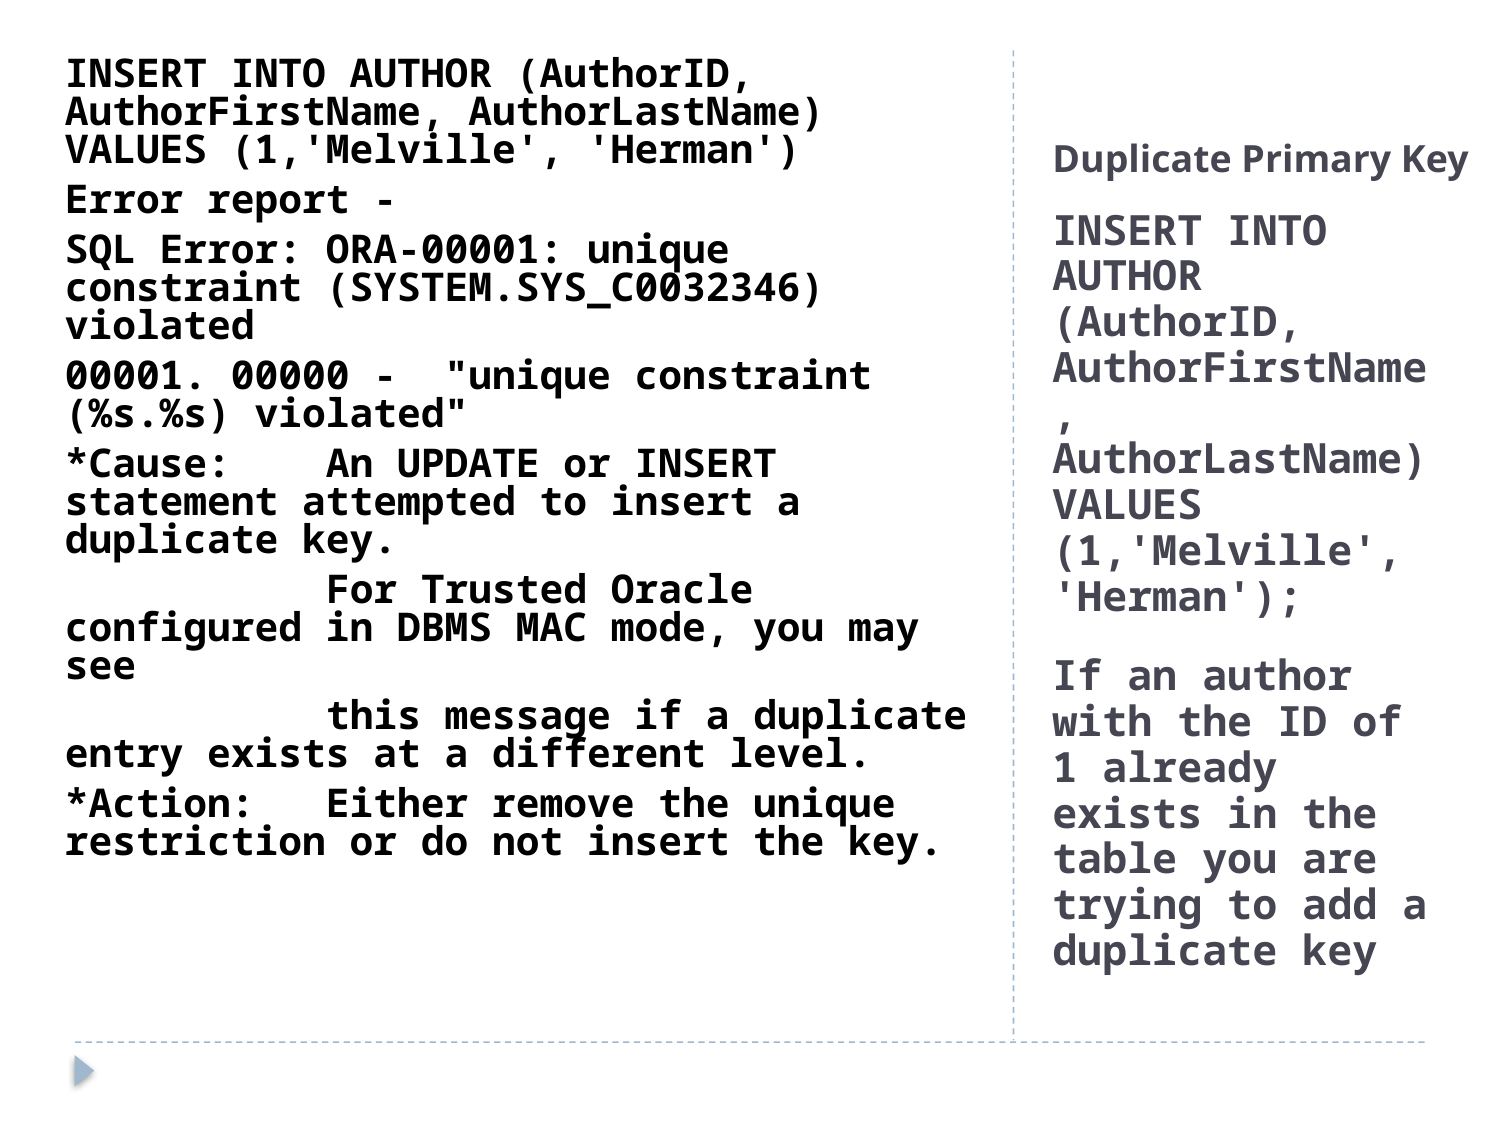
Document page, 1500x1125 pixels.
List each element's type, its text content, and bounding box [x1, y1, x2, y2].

title Duplicate Primary Key [1037, 50, 1500, 188]
list INSERT INTO AUTHOR (AuthorID, AuthorFirstName, AuthorLastName) VALUES (1,'Melville', 'Herman') Error report - SQL Error: ORA-00001: unique constraint (SYSTEM.SYS_C0032346) violated 00001. 00000 - "unique constraint (%s.%s) violated" *Cause: An UPDATE or INSERT statement attempted to insert a duplicate key. For Trusted Oracle configured in DBMS MAC mode, you may see this message if a duplicate entry exists at a different level. *Action: Either remove the unique restriction or do not insert the key. [50, 50, 988, 988]
list INSERT INTO AUTHOR (AuthorID, AuthorFirstName, AuthorLastName) VALUES (1,'Melville', 'Herman'); If an author with the ID of 1 already exists in the table you are trying to add a duplicate key [1037, 200, 1450, 995]
